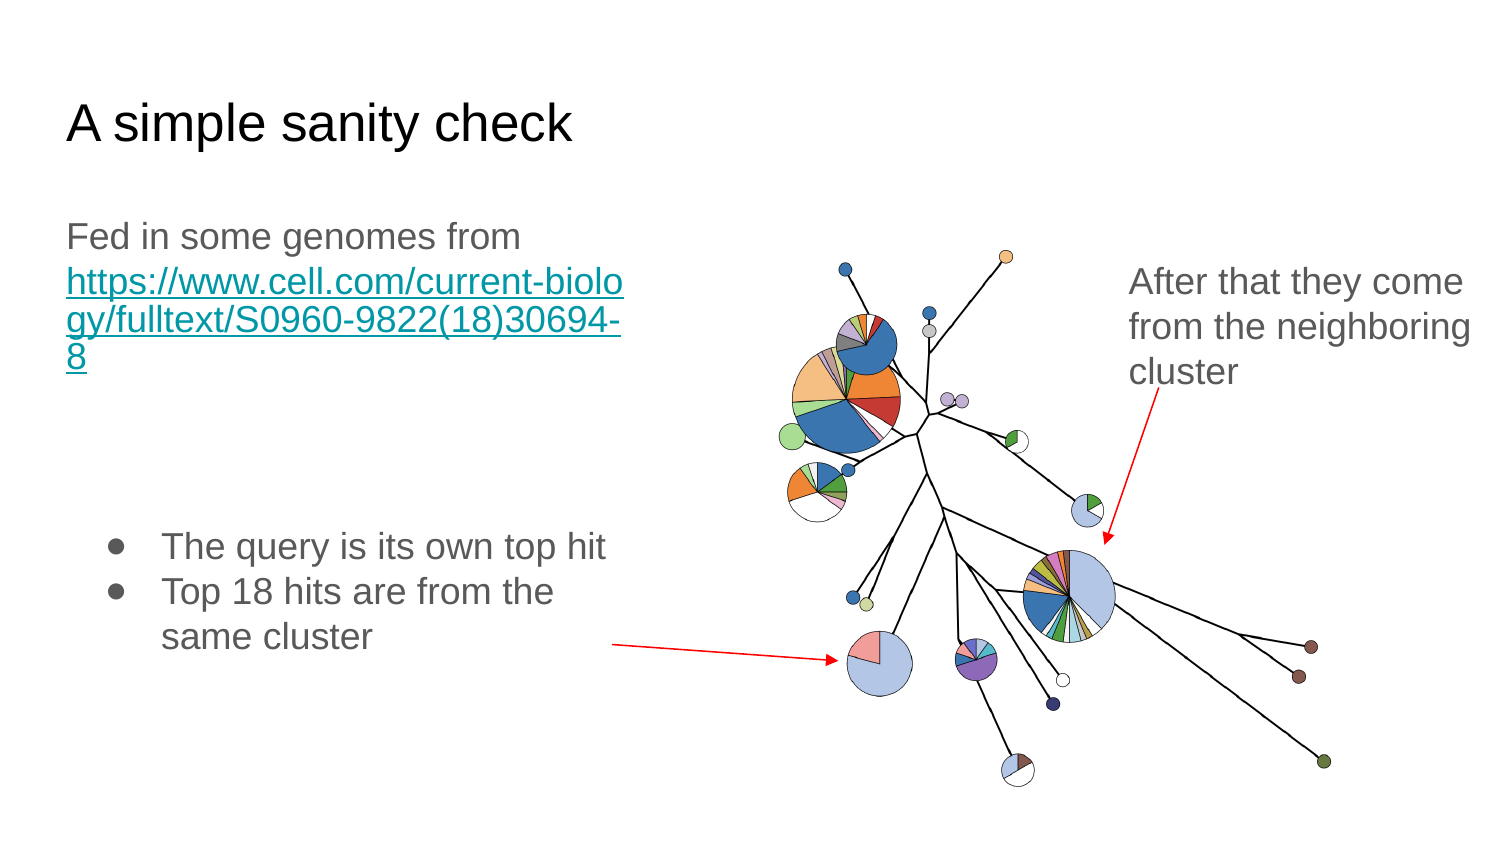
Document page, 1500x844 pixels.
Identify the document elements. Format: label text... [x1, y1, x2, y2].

text_box The query is its own top hit Top 18 hits are from the same cluster [71, 506, 662, 786]
title A simple sanity check [51, 72, 1449, 167]
text_box Fed in some genomes from https://www.cell.com/current-biology/fulltext/S0960-9822(18)30694-8 [51, 197, 642, 422]
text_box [1104, 387, 1159, 546]
picture [696, 186, 1441, 814]
text_box After that they come from the neighboring cluster [1444, 242, 1488, 408]
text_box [611, 644, 839, 662]
